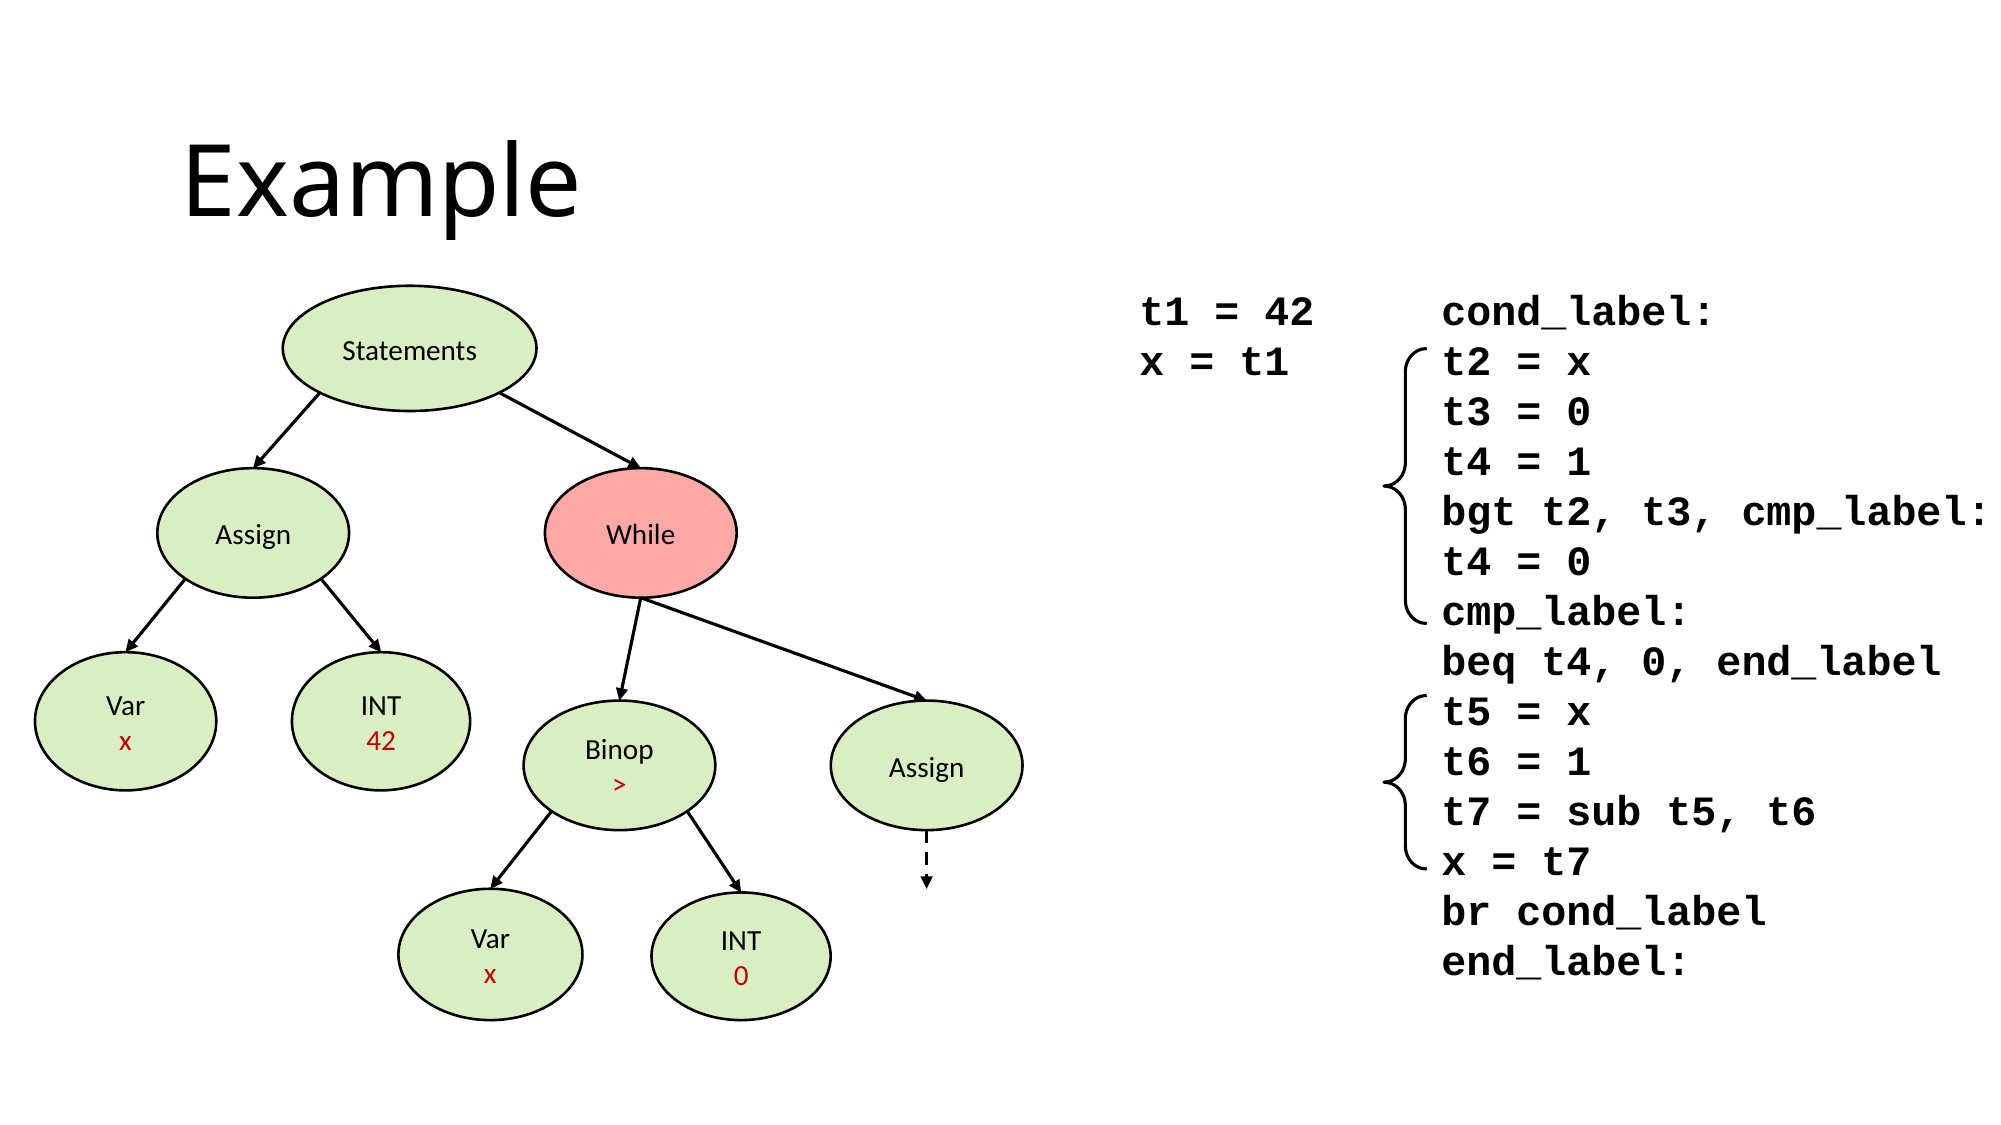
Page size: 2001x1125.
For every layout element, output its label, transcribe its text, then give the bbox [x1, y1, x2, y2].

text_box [320, 578, 382, 653]
text_box INT 0 [650, 891, 832, 1022]
text_box cond_label: t2 = x t3 = 0 t4 = 1 bgt t2, t3, cmp_label: t4 = 0 cmp_label: beq t4, 0, end_label t5 = x t6 = 1 t7 = sub t5, t6 x = t7 br cond_label end_label: [1426, 276, 2000, 1125]
text_box INT 42 [290, 651, 472, 792]
text_box [1382, 694, 1427, 871]
text_box Example [165, 109, 1829, 245]
text_box Statements [281, 284, 538, 413]
text_box [1382, 347, 1427, 625]
text_box Var x [397, 887, 584, 1022]
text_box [618, 597, 639, 702]
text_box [125, 578, 186, 653]
text_box t1 = 42 x = t1 [1124, 276, 1426, 392]
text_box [489, 810, 553, 890]
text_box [498, 392, 642, 469]
text_box Var x [33, 650, 218, 792]
text_box Assign [156, 466, 351, 599]
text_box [640, 597, 928, 702]
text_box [252, 392, 321, 469]
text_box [686, 810, 742, 893]
text_box While [543, 467, 738, 598]
text_box Binop > [522, 699, 717, 832]
text_box Assign [829, 699, 1024, 832]
